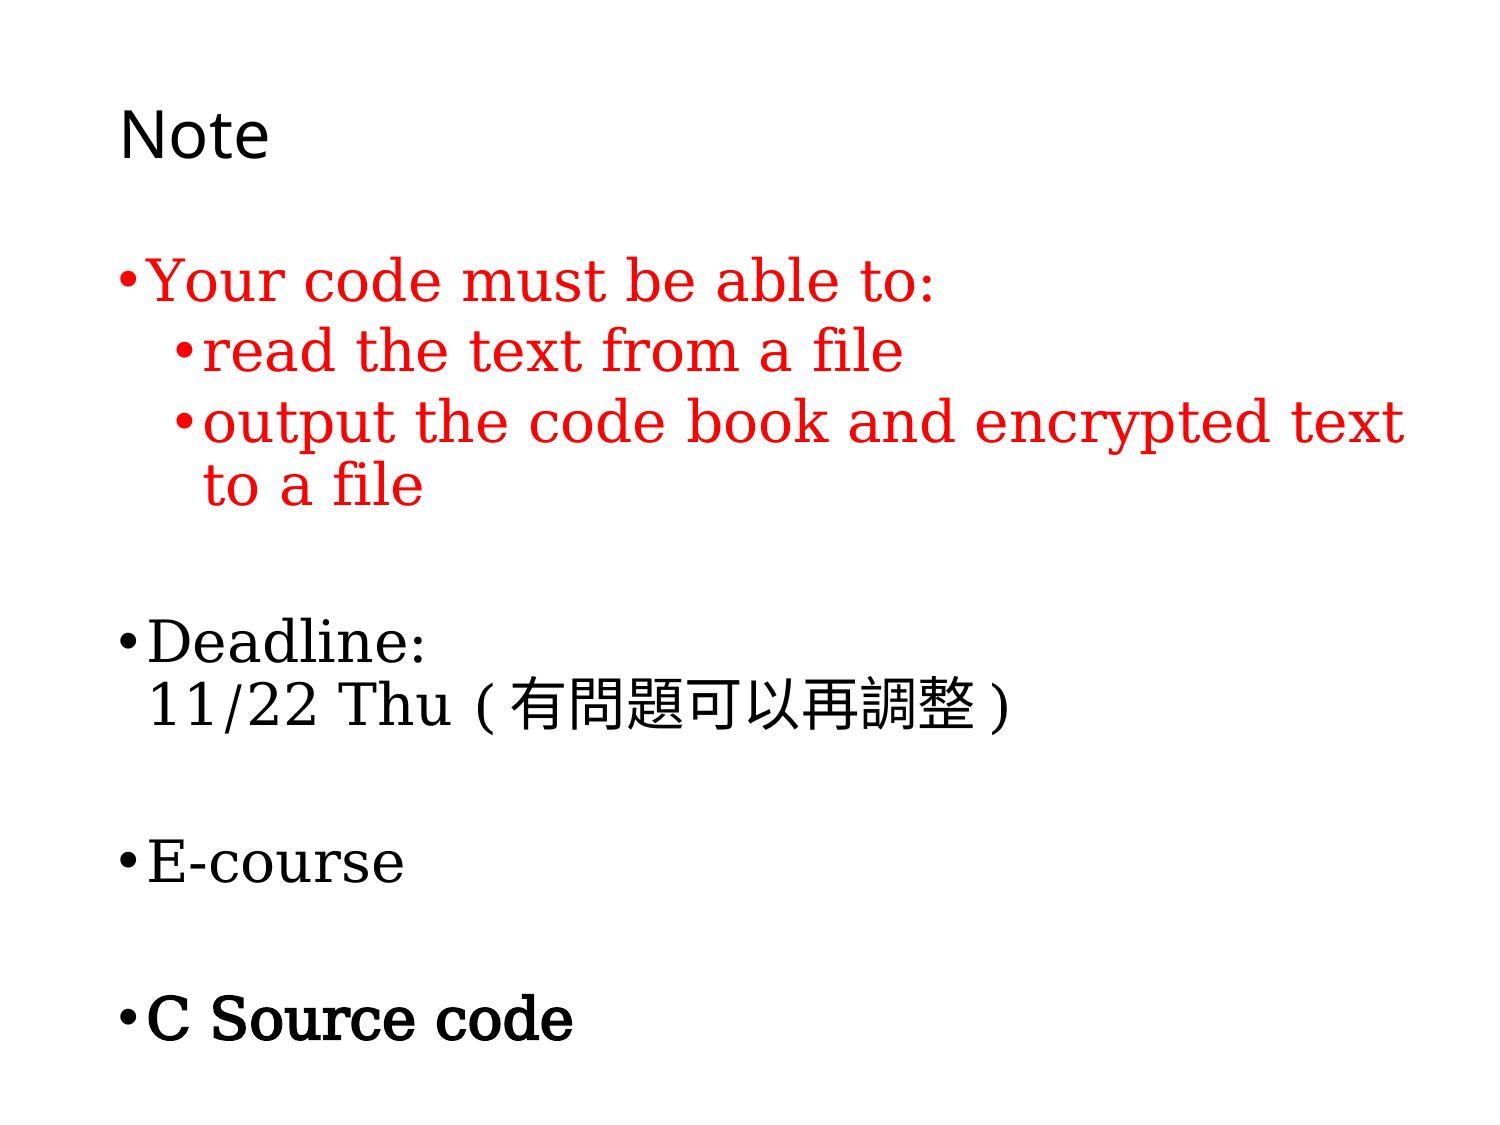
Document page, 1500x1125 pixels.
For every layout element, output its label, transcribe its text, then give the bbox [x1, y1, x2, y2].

title Note [103, 28, 1397, 243]
text_box Your code must be able to: read the text from a file output the code book and encrypted text to a file Deadline: 11/22 Thu (有問題可以再調整) E-course C Source code [103, 243, 1459, 1106]
